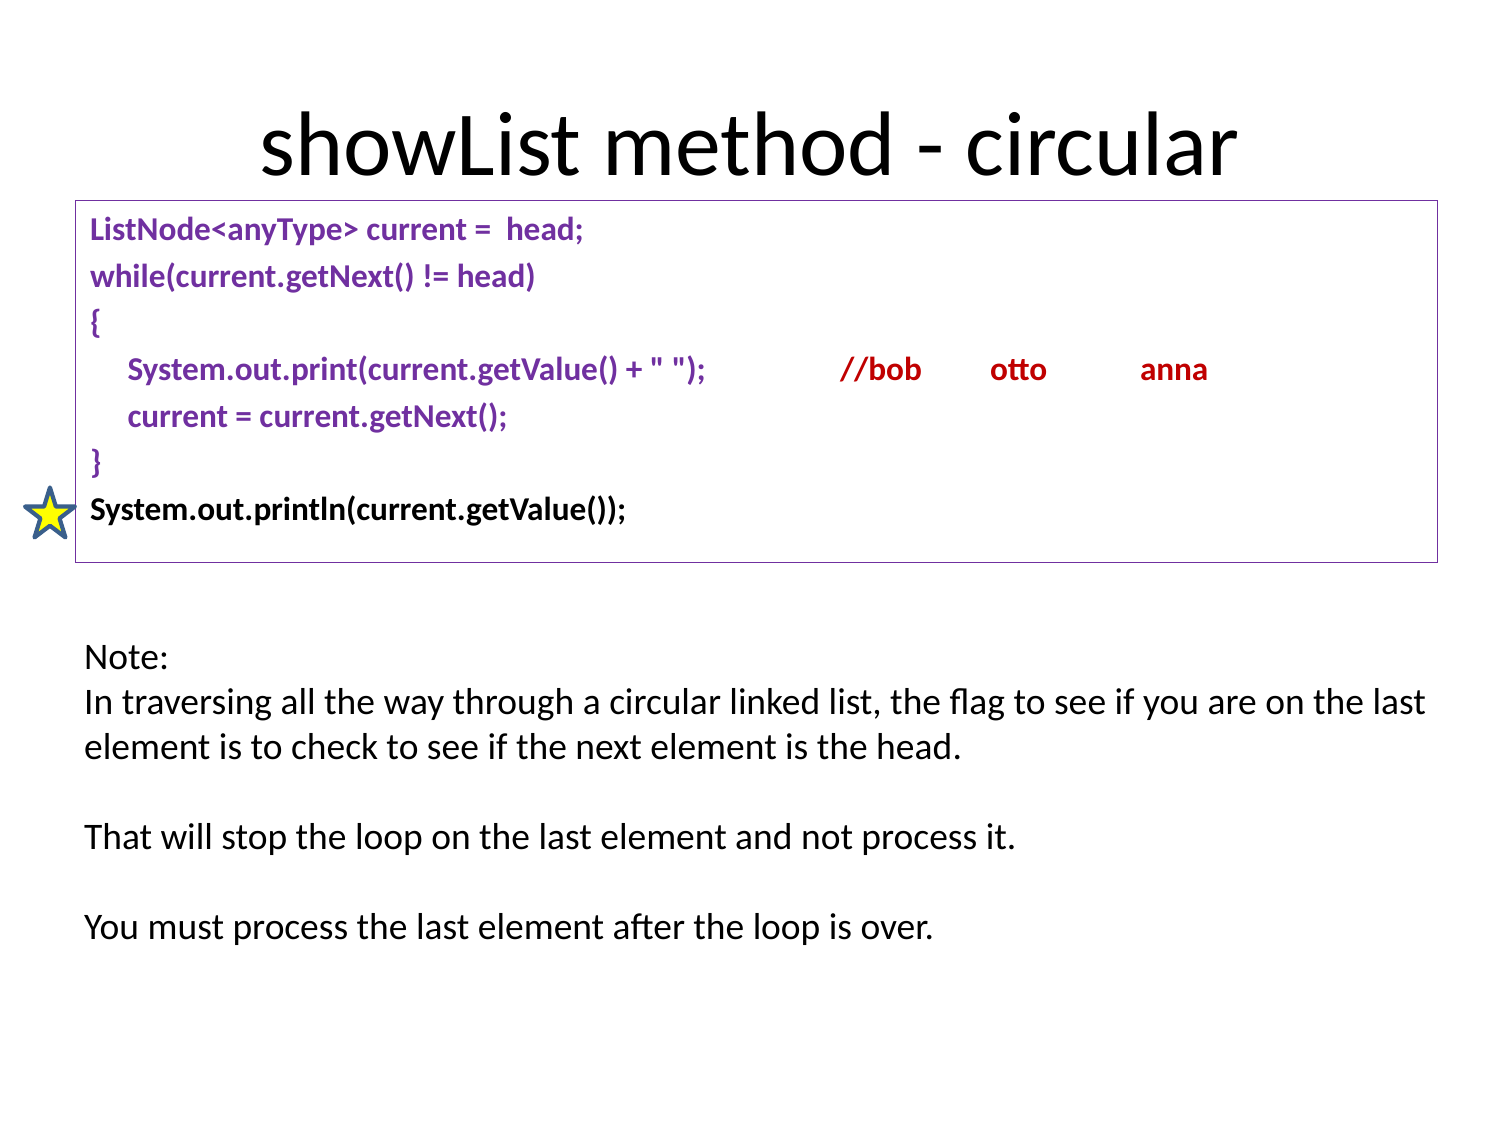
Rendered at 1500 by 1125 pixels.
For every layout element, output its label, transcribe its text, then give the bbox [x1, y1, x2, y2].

text_box [22, 485, 77, 540]
text_box Note: In traversing all the way through a circular linked list, the flag to see if you are on the last element is to check to see if the next element is the head. That will stop the loop on the last element and not process it. You must process the last element after the loop is over. [69, 624, 1470, 955]
title showList method - circular [75, 45, 1425, 200]
list ListNode<anyType> current = head; while(current.getNext() != head) { System.out.print(current.getValue() + " "); //bob otto anna current = current.getNext(); } System.out.println(current.getValue()); [75, 200, 1438, 563]
